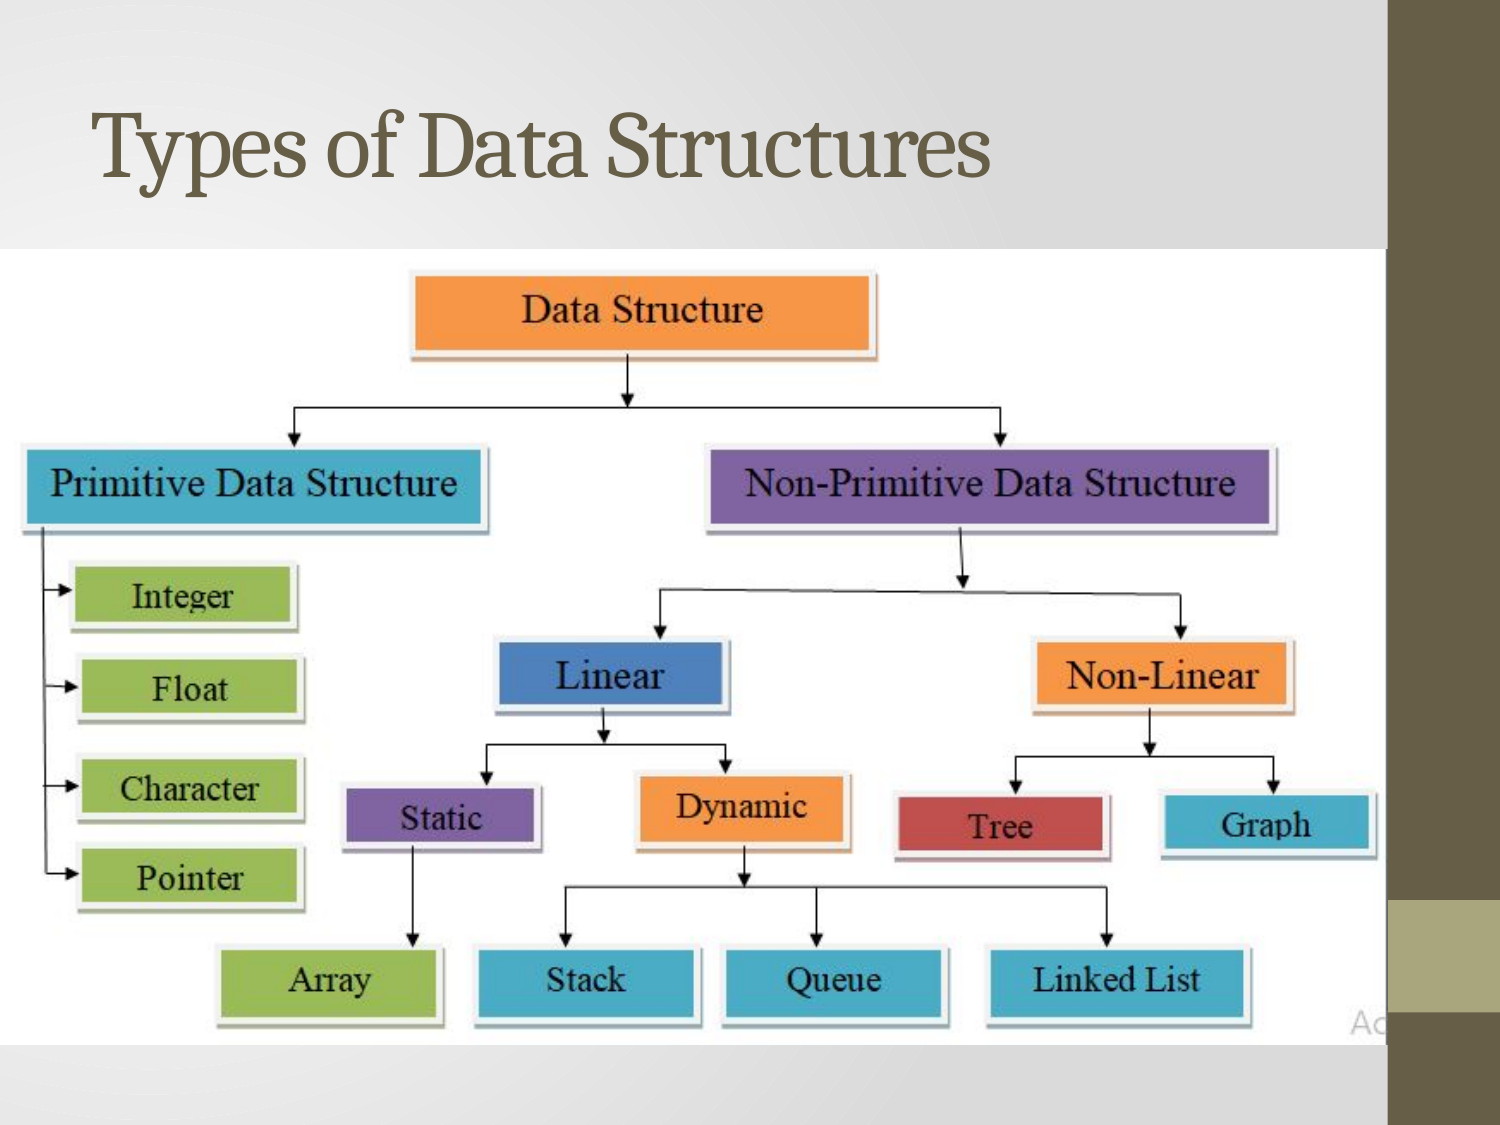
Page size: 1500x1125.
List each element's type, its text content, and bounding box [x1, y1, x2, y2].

title Types of Data Structures [75, 45, 1325, 233]
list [0, 249, 1388, 1046]
